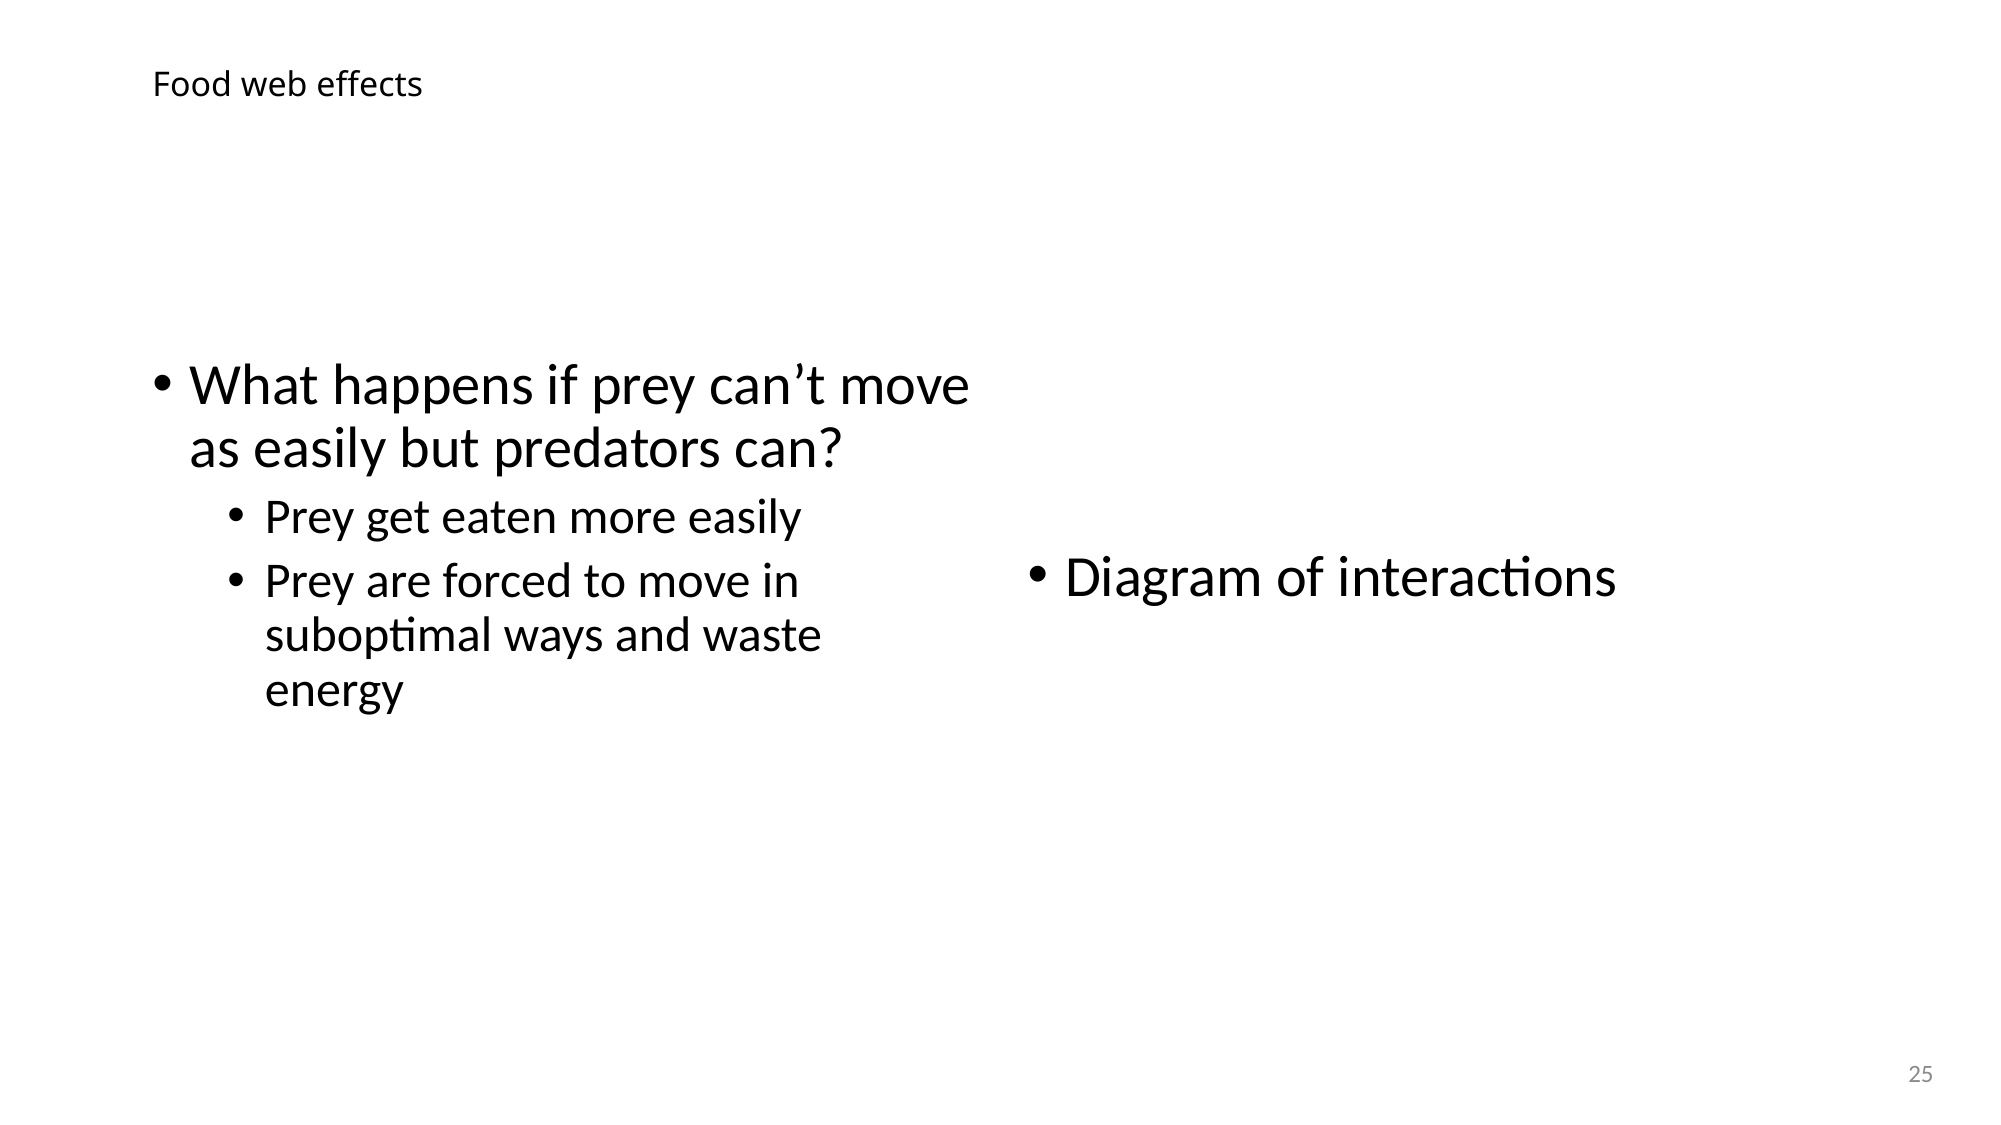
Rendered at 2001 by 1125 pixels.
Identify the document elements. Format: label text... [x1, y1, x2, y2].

title Food web effects [137, 59, 1863, 112]
slide_number 25 [1830, 1042, 1949, 1103]
list Diagram of interactions [1012, 141, 1863, 1014]
list What happens if prey can’t move as easily but predators can? Prey get eaten more easily Prey are forced to move in suboptimal ways and waste energy [137, 141, 988, 1014]
